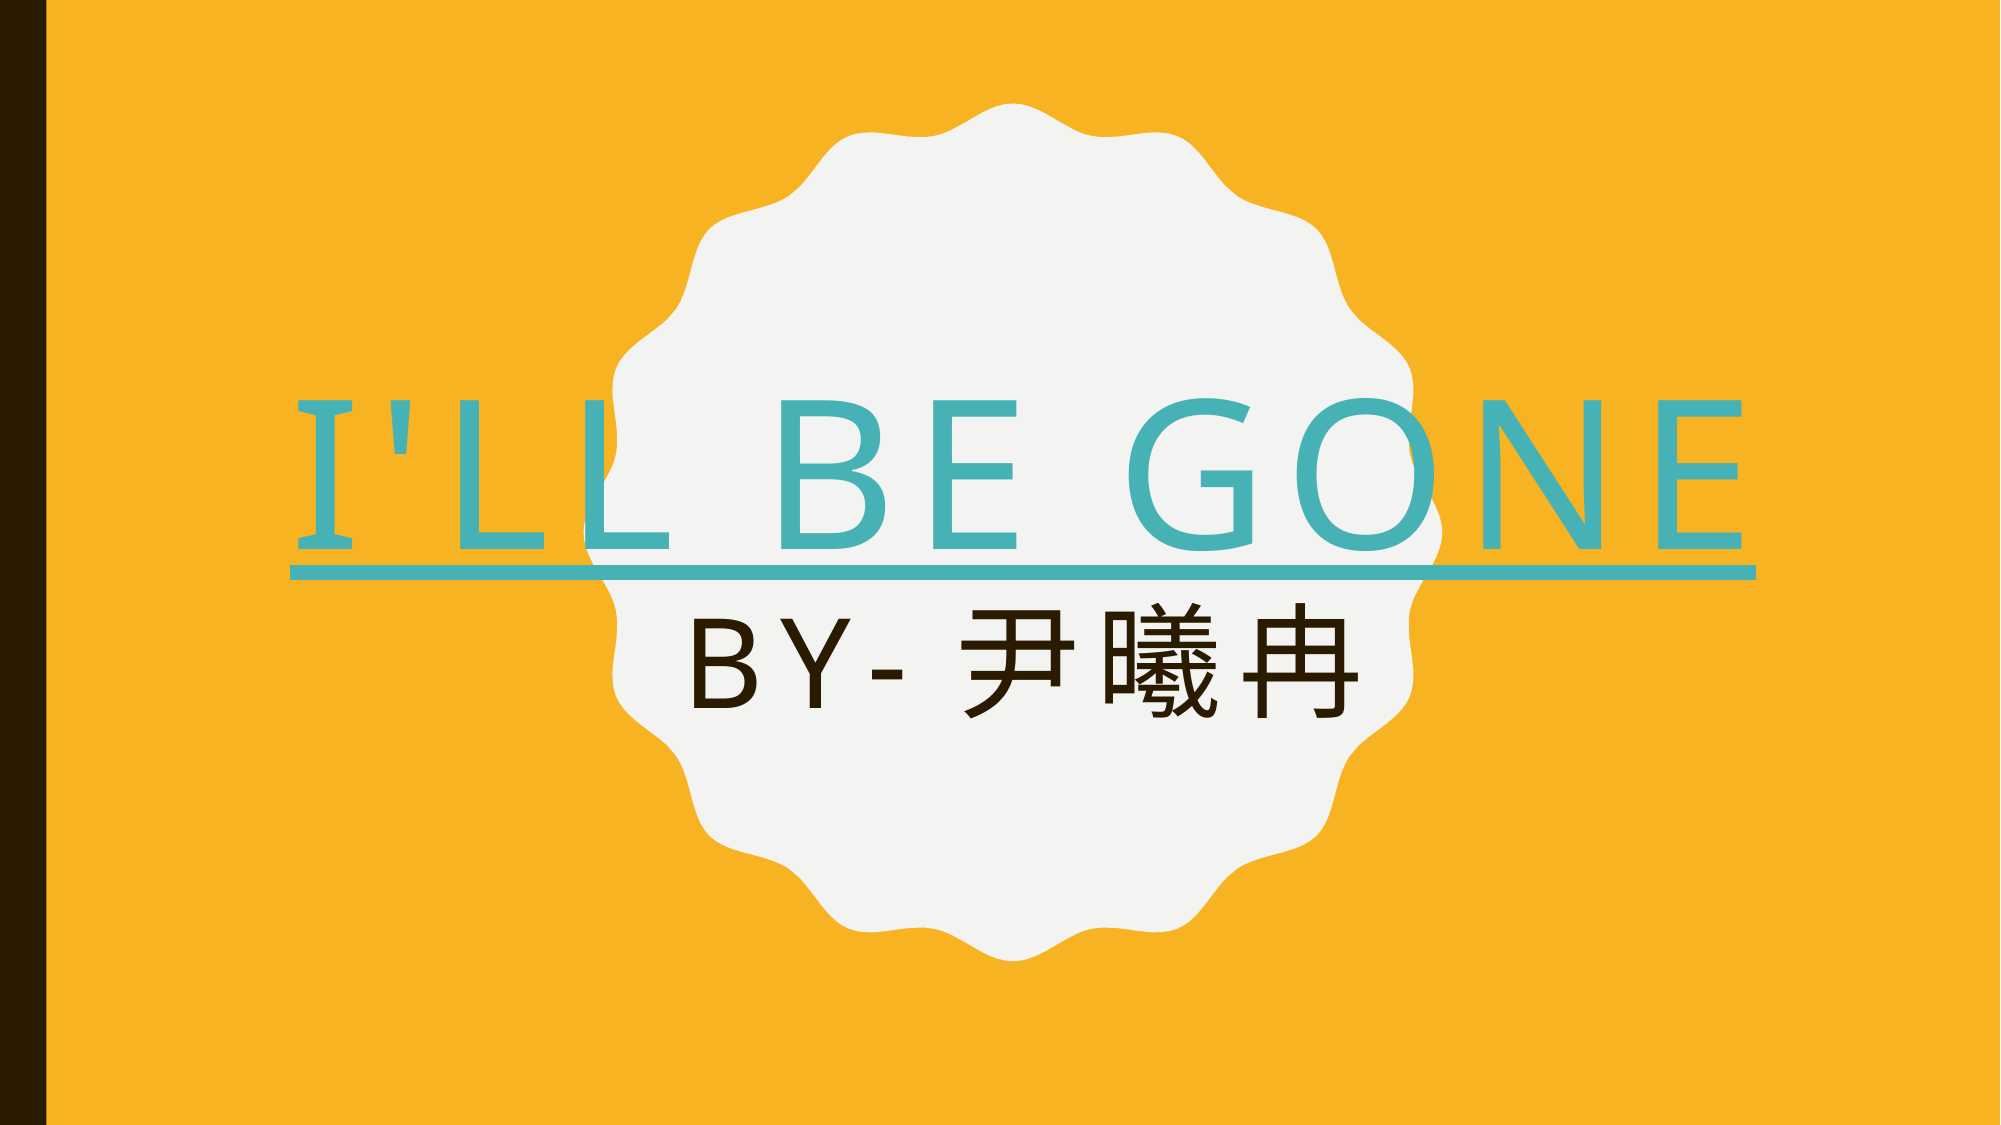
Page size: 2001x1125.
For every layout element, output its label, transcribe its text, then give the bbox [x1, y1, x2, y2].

title I'll be gone by-尹曦冉 [176, 180, 1870, 902]
